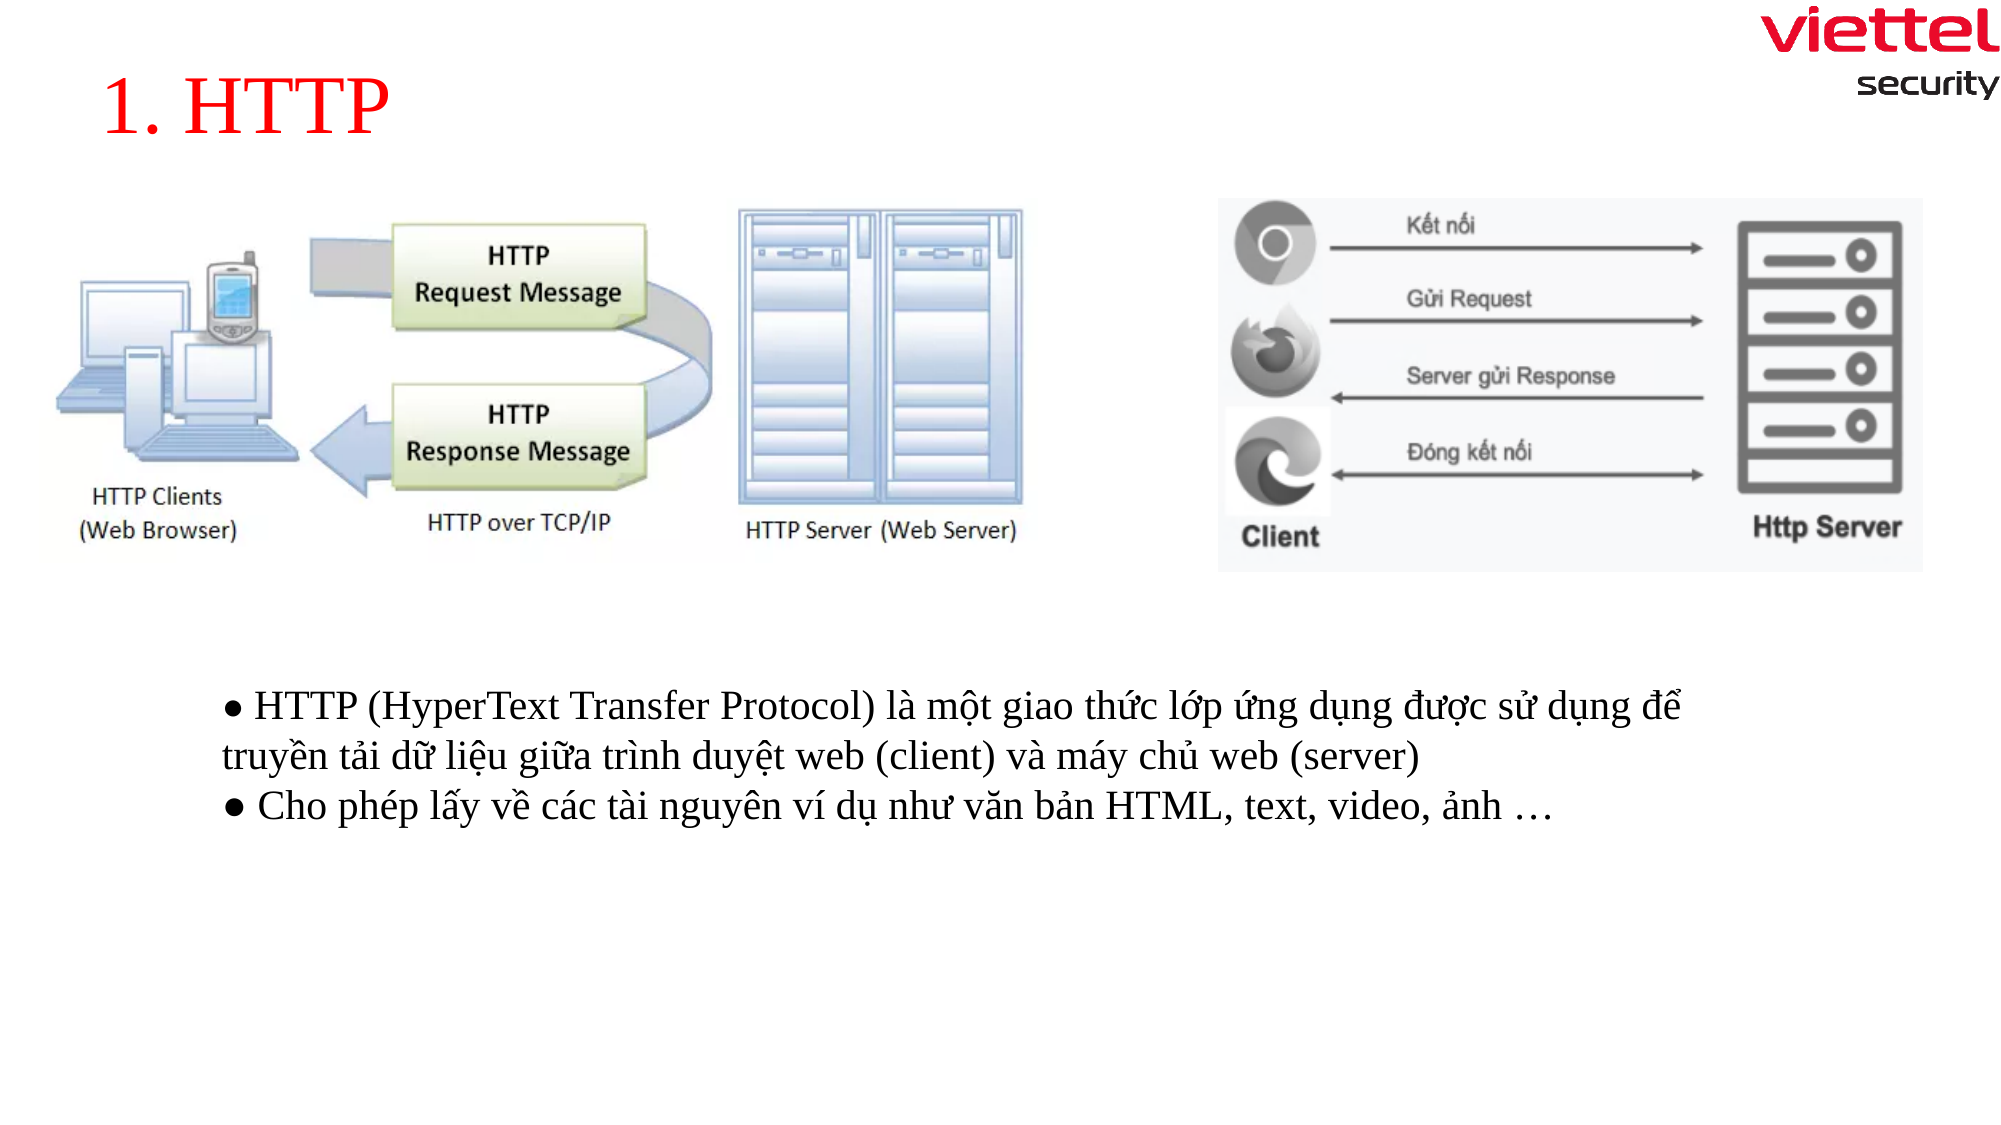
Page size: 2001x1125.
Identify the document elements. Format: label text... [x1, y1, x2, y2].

title 1. HTTP [85, 0, 1811, 218]
picture [1760, 6, 2000, 104]
picture [1218, 198, 1923, 572]
picture [39, 198, 1038, 563]
text_box ● HTTP (HyperText Transfer Protocol) là một giao thức lớp ứng dụng được sử dụng để truyền tải dữ liệu giữa trình duyệt web (client) và máy chủ web (server) ● Cho phép lấy về các tài nguyên ví dụ như văn bản HTML, text, video, ảnh … [207, 670, 1793, 836]
